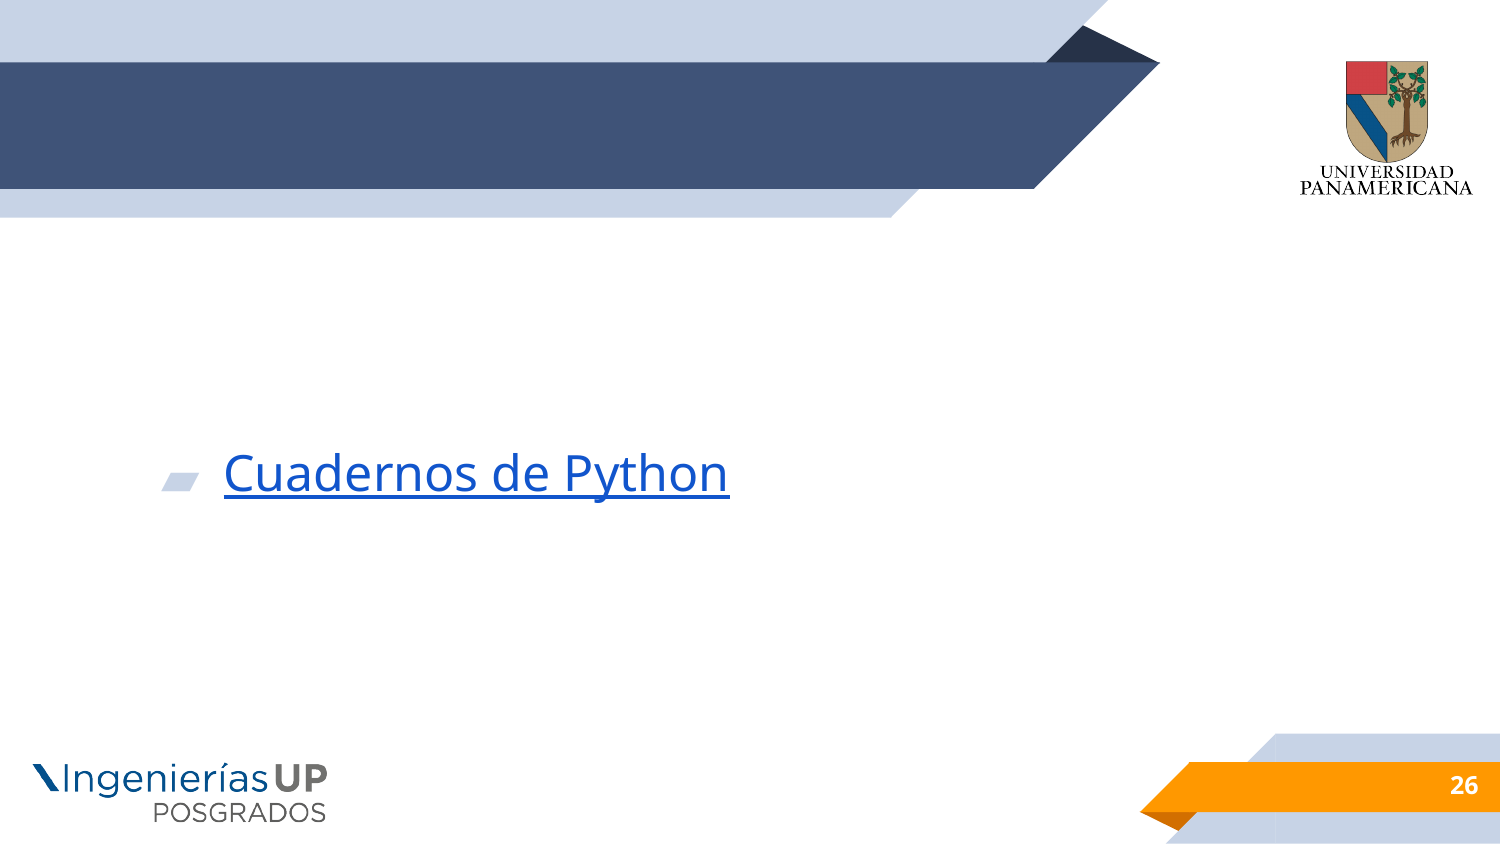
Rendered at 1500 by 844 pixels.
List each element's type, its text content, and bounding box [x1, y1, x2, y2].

slide_number 26 [1249, 760, 1494, 813]
list Cuadernos de Python [133, 217, 1140, 734]
picture [1286, 44, 1490, 210]
picture [15, 737, 344, 844]
